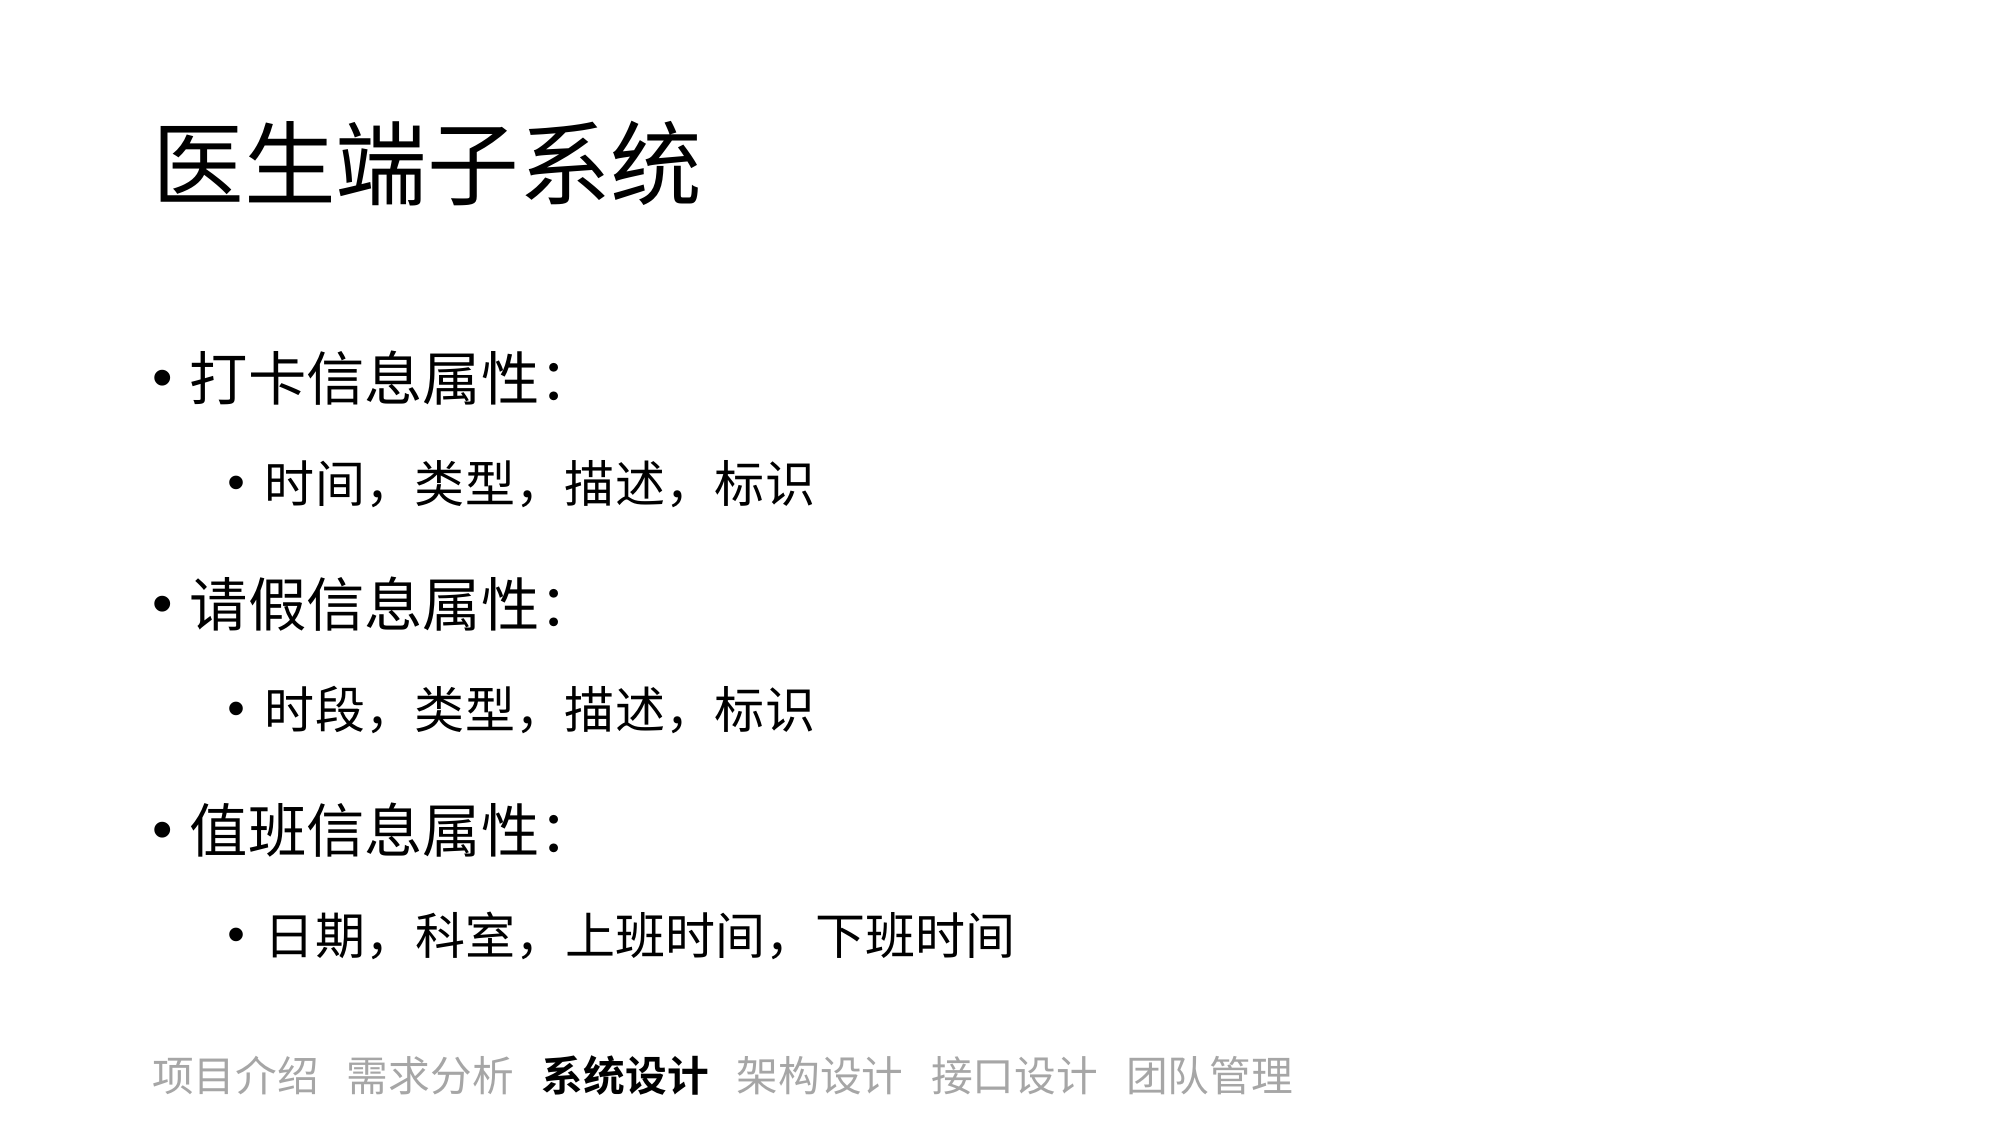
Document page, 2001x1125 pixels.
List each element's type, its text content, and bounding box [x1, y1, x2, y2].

list 打卡信息属性： 时间，类型，描述，标识 请假信息属性： 时段，类型，描述，标识 值班信息属性： 日期，科室，上班时间，下班时间 [137, 299, 1863, 1014]
title 医生端子系统 [137, 59, 1863, 278]
